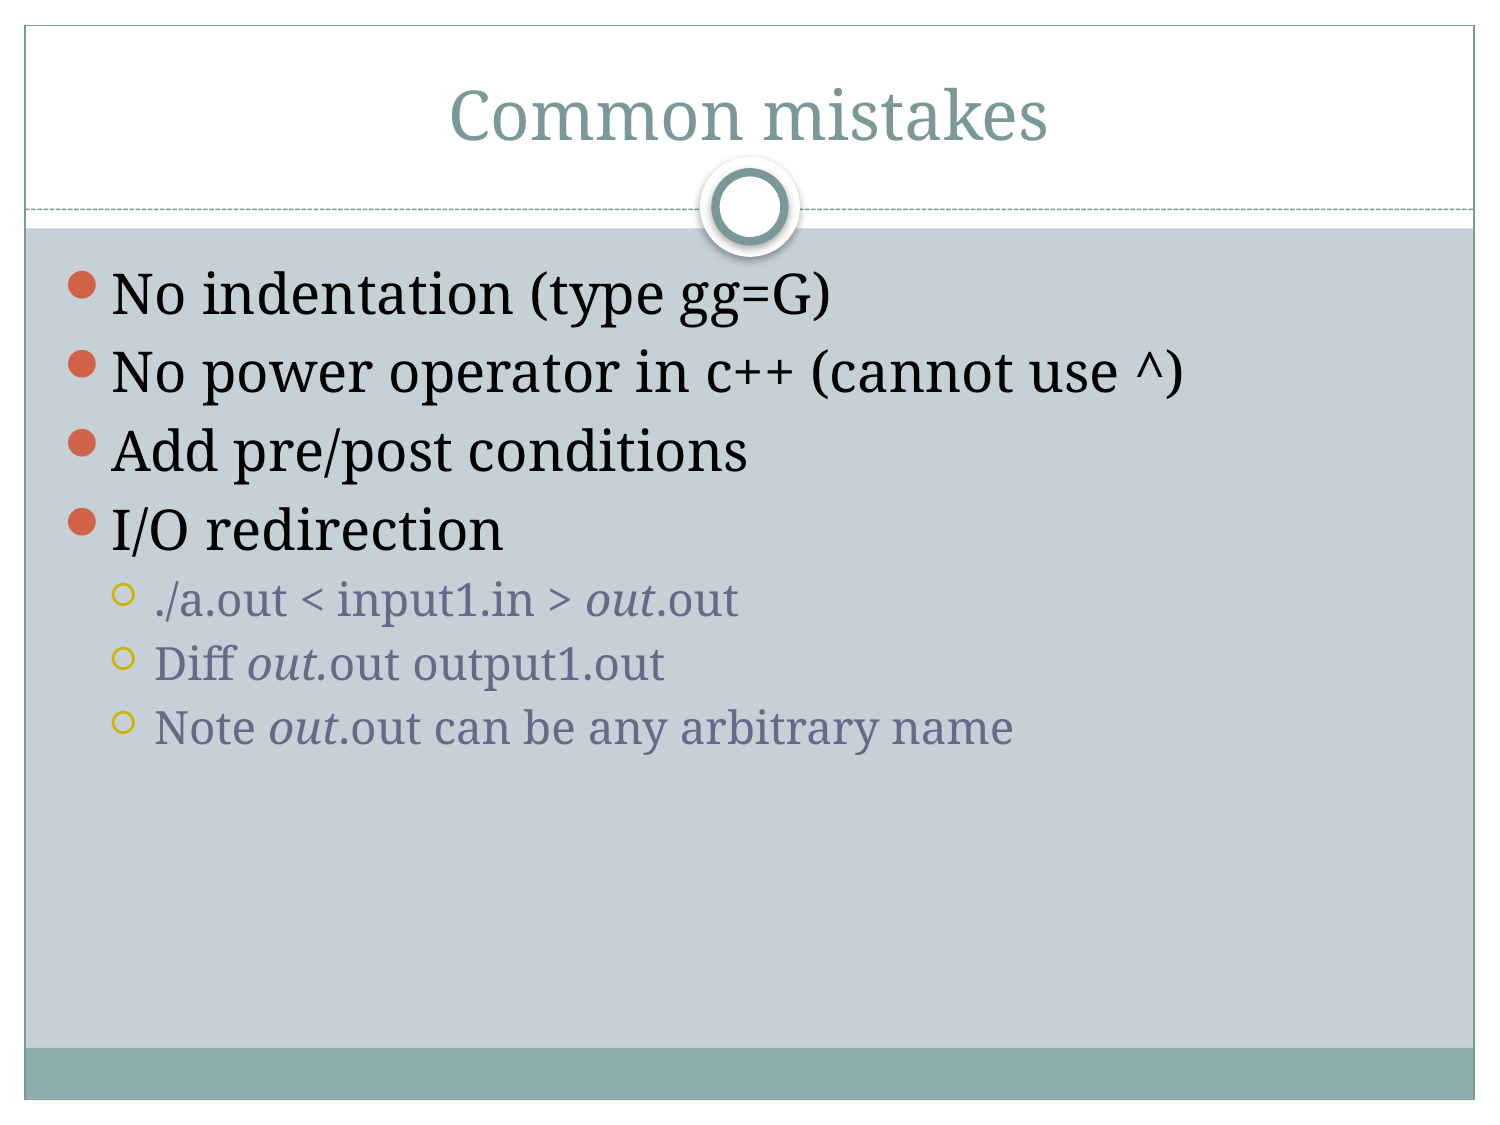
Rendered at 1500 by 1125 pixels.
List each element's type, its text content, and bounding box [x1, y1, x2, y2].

title Common mistakes [49, 37, 1450, 162]
list No indentation (type gg=G) No power operator in c++ (cannot use ^) Add pre/post conditions I/O redirection ./a.out < input1.in > out.out Diff out.out output1.out Note out.out can be any arbitrary name [49, 250, 1445, 1001]
